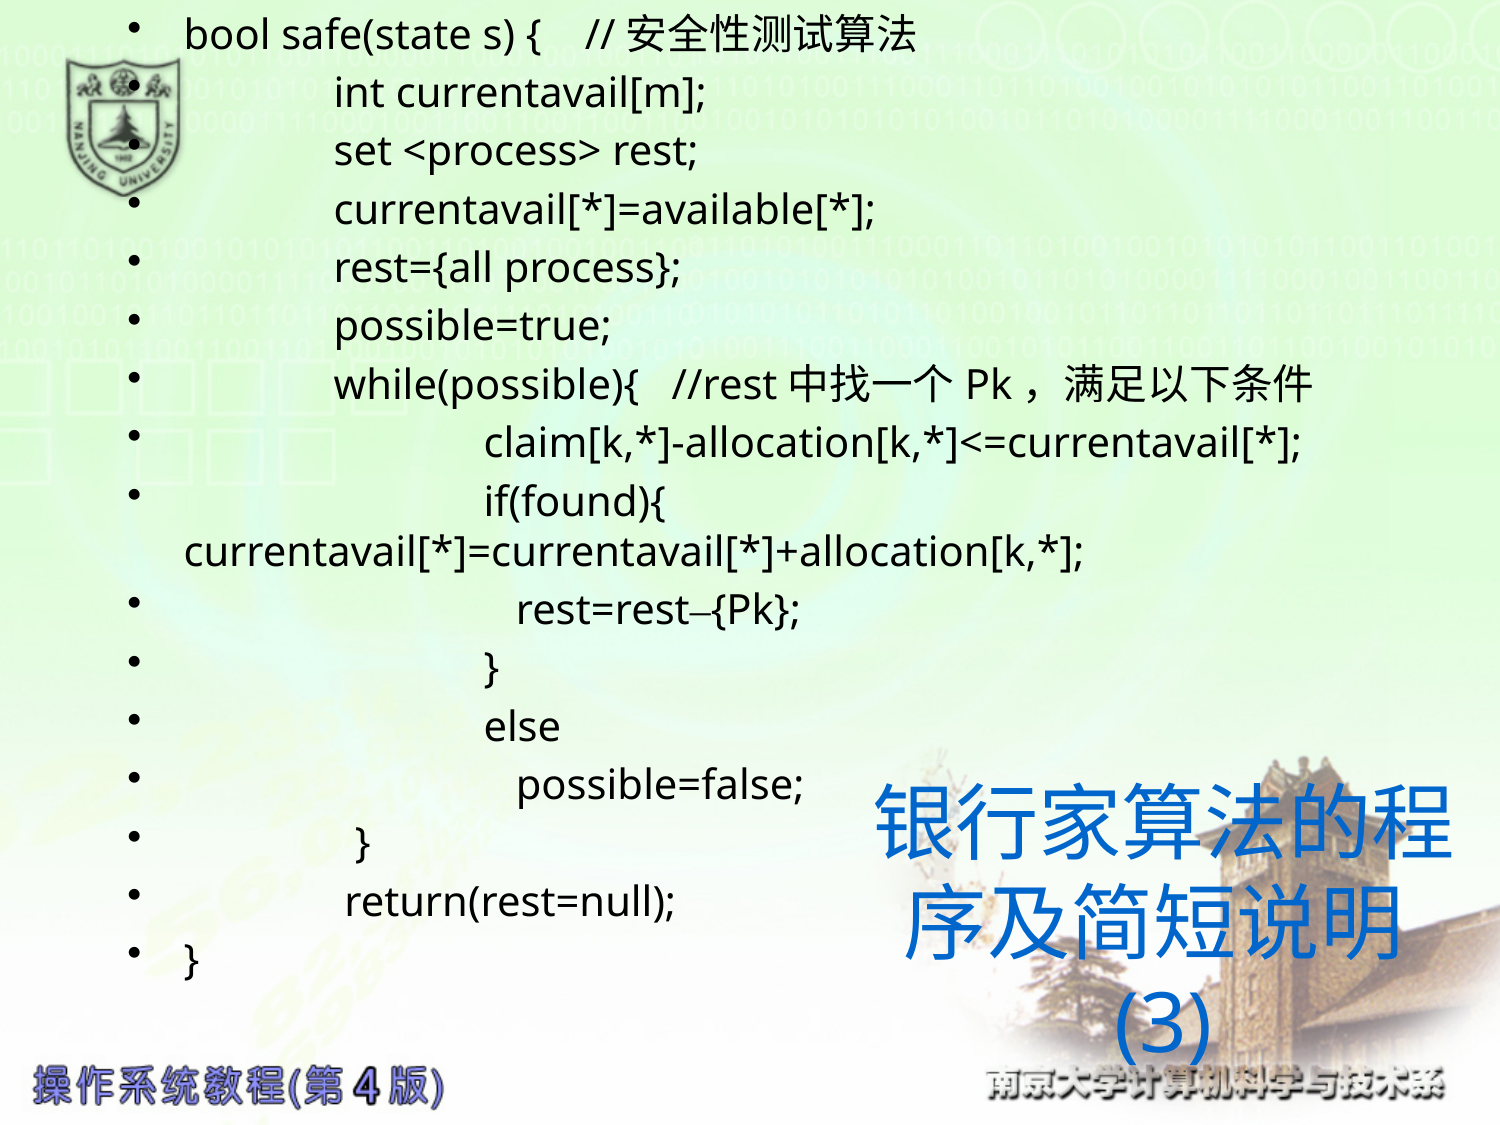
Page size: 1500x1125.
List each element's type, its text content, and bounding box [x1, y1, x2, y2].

picture [0, 0, 1500, 1125]
title 银行家算法的程序及简短说明(3) [844, 793, 1483, 1106]
list bool safe(state s) { //安全性测试算法 int currentavail[m]; set <process> rest; currentavail[*]=available[*]; rest={all process}; possible=true; while(possible){ //rest中找一个Pk，满足以下条件 claim[k,*]-allocation[k,*]<=currentavail[*]; if(found){ currentavail[*]=currentavail[*]+allocation[k,*]; rest=rest–{Pk}; } else possible=false; } return(rest=null); } [112, 0, 1463, 1071]
